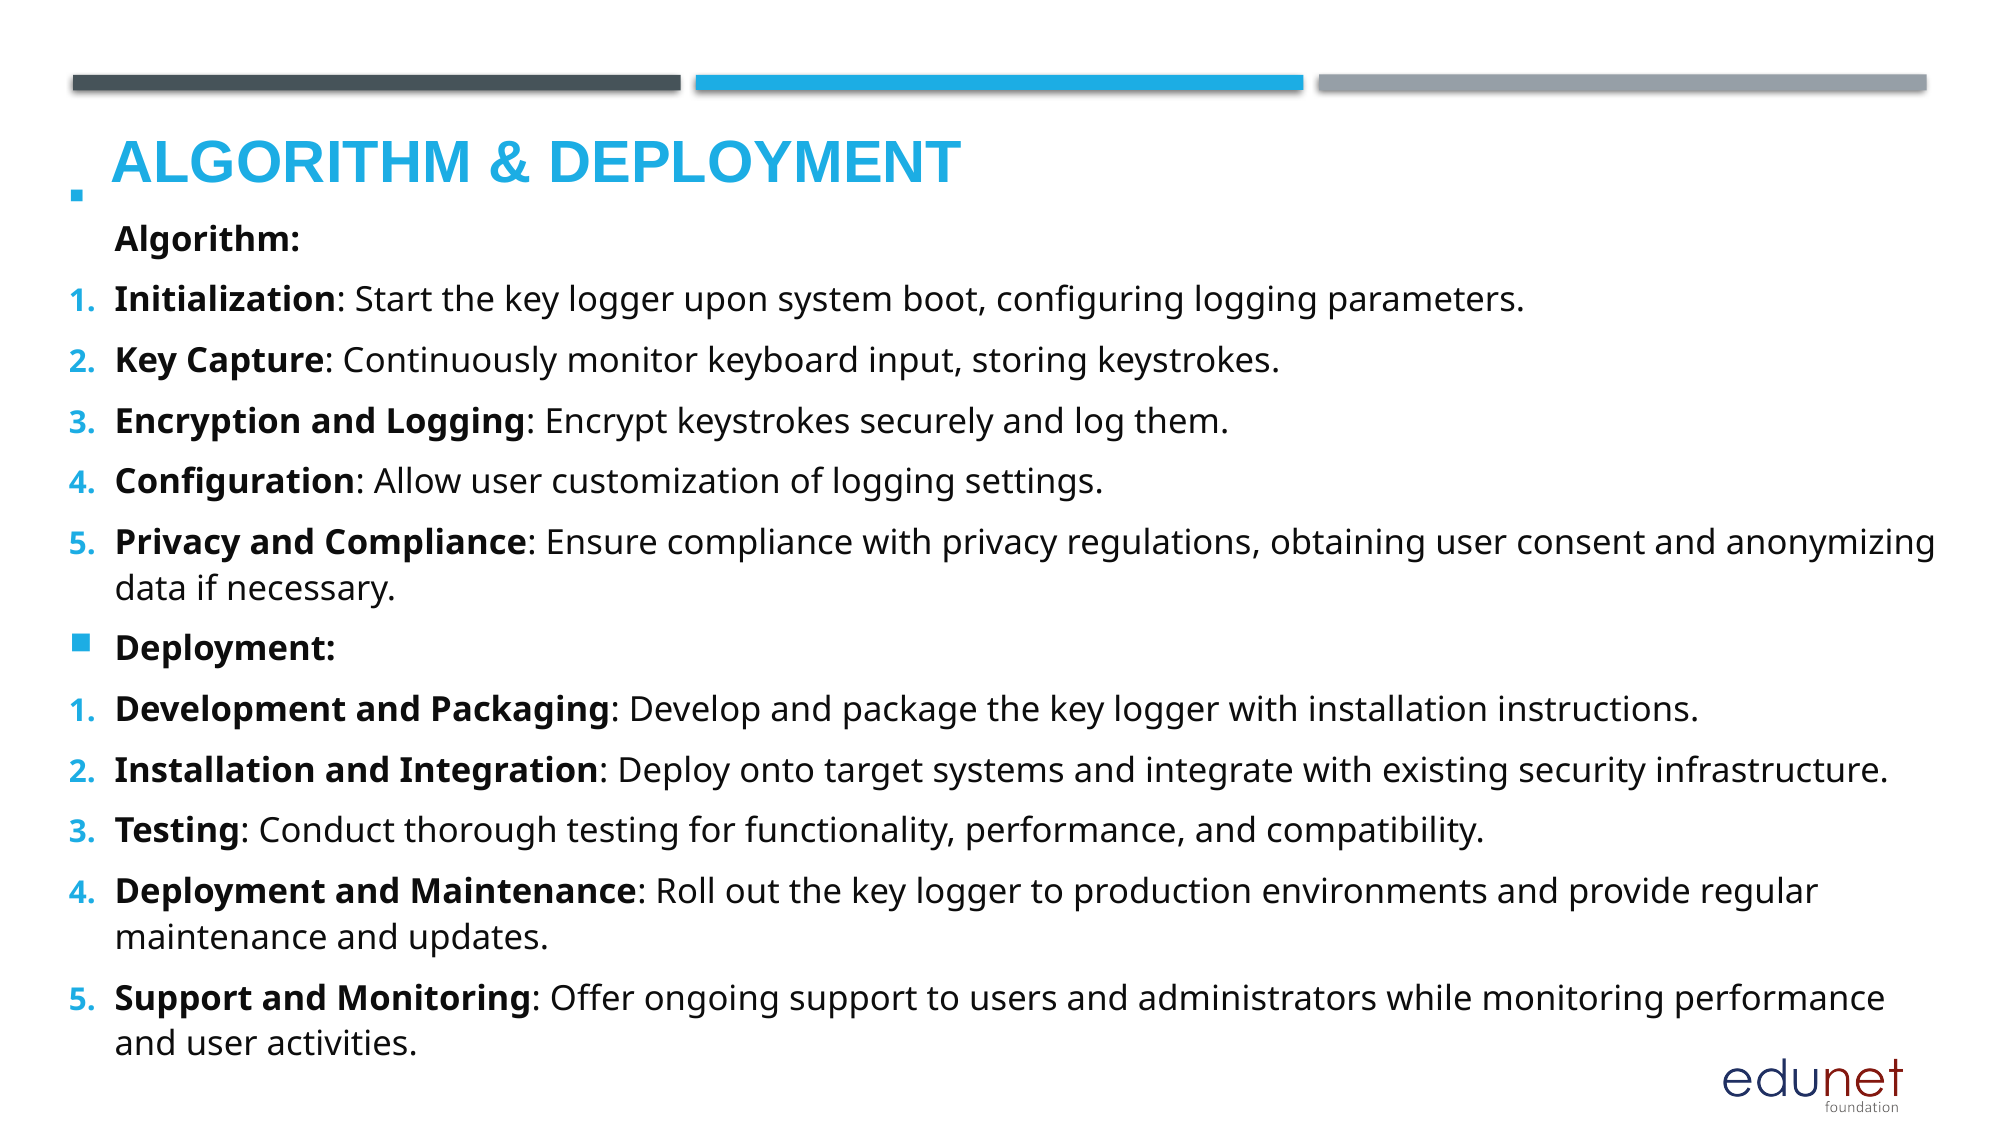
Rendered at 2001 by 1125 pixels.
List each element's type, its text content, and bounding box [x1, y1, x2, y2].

picture [1719, 1095, 1905, 1116]
list Algorithm: Initialization: Start the key logger upon system boot, configuring logging parameters. Key Capture: Continuously monitor keyboard input, storing keystrokes. Encryption and Logging: Encrypt keystrokes securely and log them. Configuration: Allow user customization of logging settings. Privacy and Compliance: Ensure compliance with privacy regulations, obtaining user consent and anonymizing data if necessary. Deployment: Development and Packaging: Develop and package the key logger with installation instructions. Installation and Integration: Deploy onto target systems and integrate with existing security infrastructure. Testing: Conduct thorough testing for functionality, performance, and compatibility. Deployment and Maintenance: Roll out the key logger to production environments and provide regular maintenance and updates. Support and Monitoring: Offer ongoing support to users and administrators while monitoring performance and user activities. [53, 174, 1970, 1095]
title Algorithm & Deployment [95, 115, 1905, 174]
